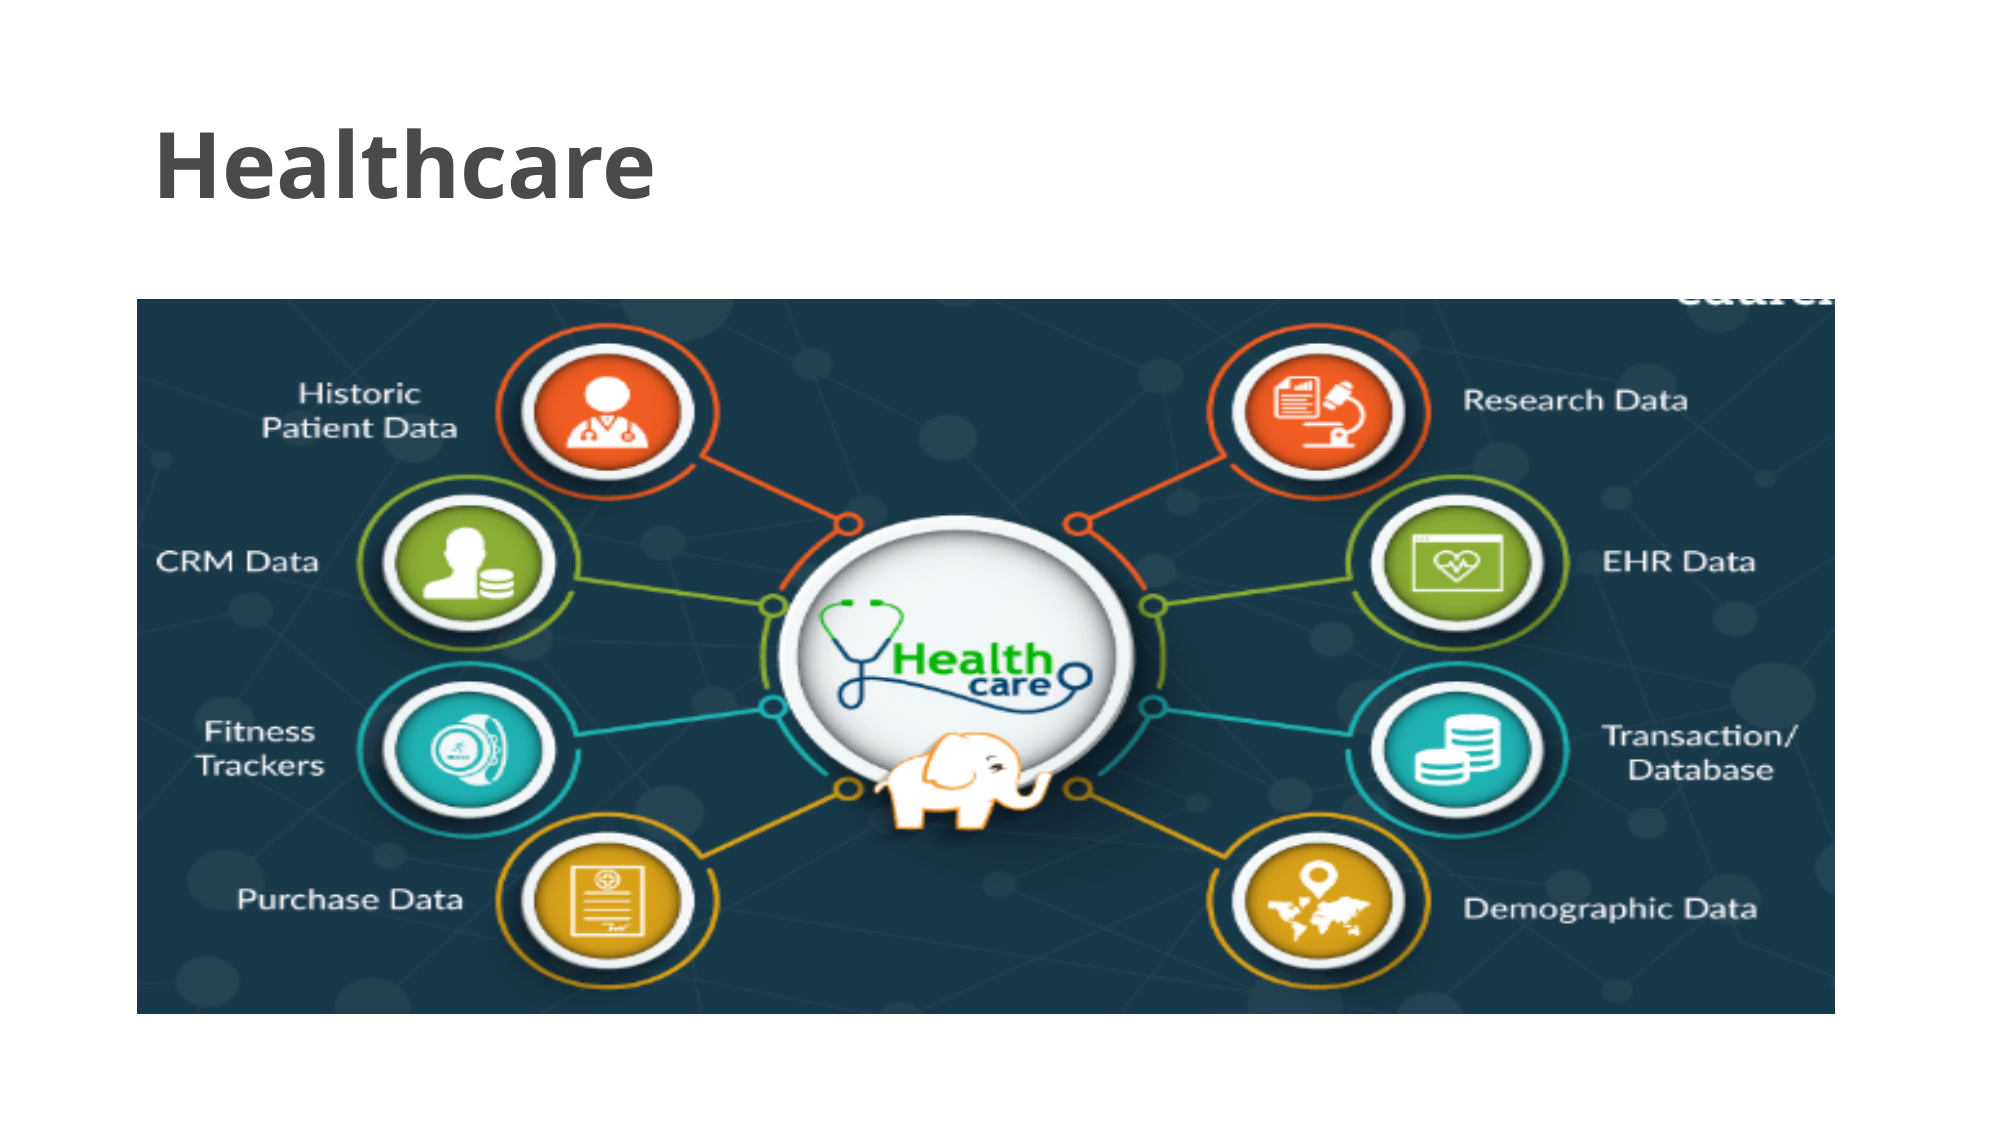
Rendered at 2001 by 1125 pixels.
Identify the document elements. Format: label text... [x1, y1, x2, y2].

title Healthcare [137, 59, 1863, 278]
picture [137, 299, 1835, 1014]
